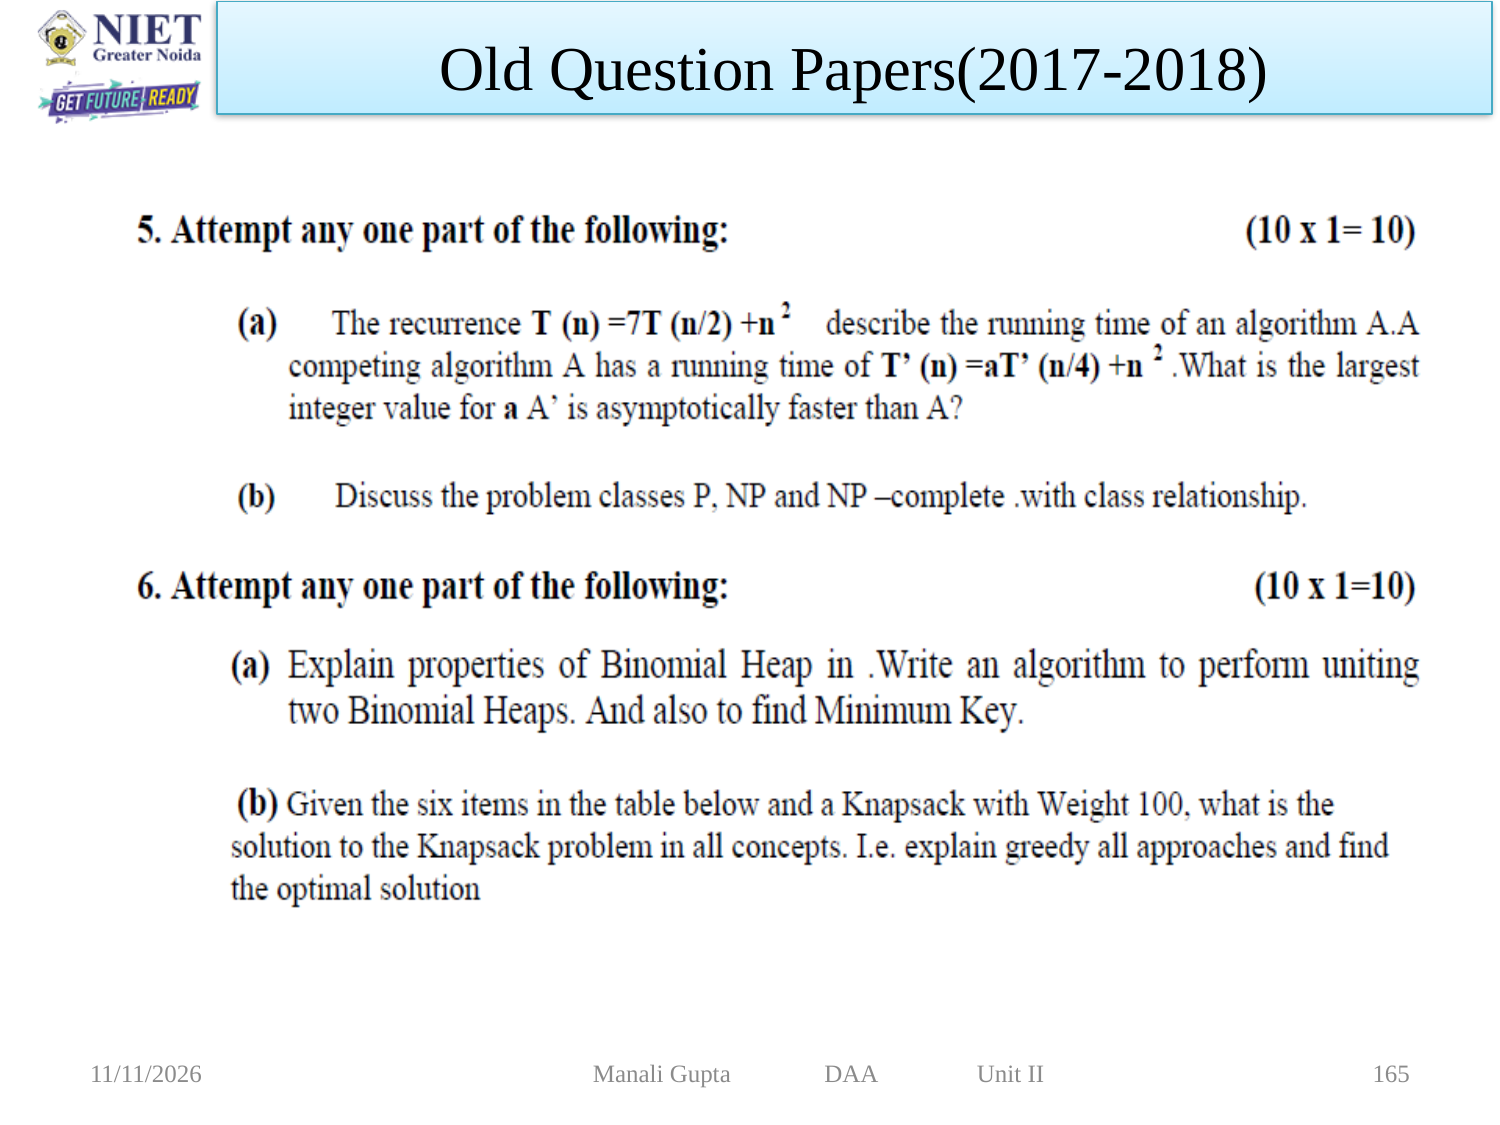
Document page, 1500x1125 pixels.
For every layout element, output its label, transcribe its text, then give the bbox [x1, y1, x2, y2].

text_box Old Question Papers(2017-2018) [238, 1, 1493, 115]
slide_number 10-Nov-24 [75, 1042, 362, 1103]
picture [0, 0, 238, 135]
footer Manali Gupta DAA Unit II [362, 1042, 1074, 1103]
slide_number 165 [1074, 1042, 1425, 1103]
picture [37, 212, 1488, 913]
